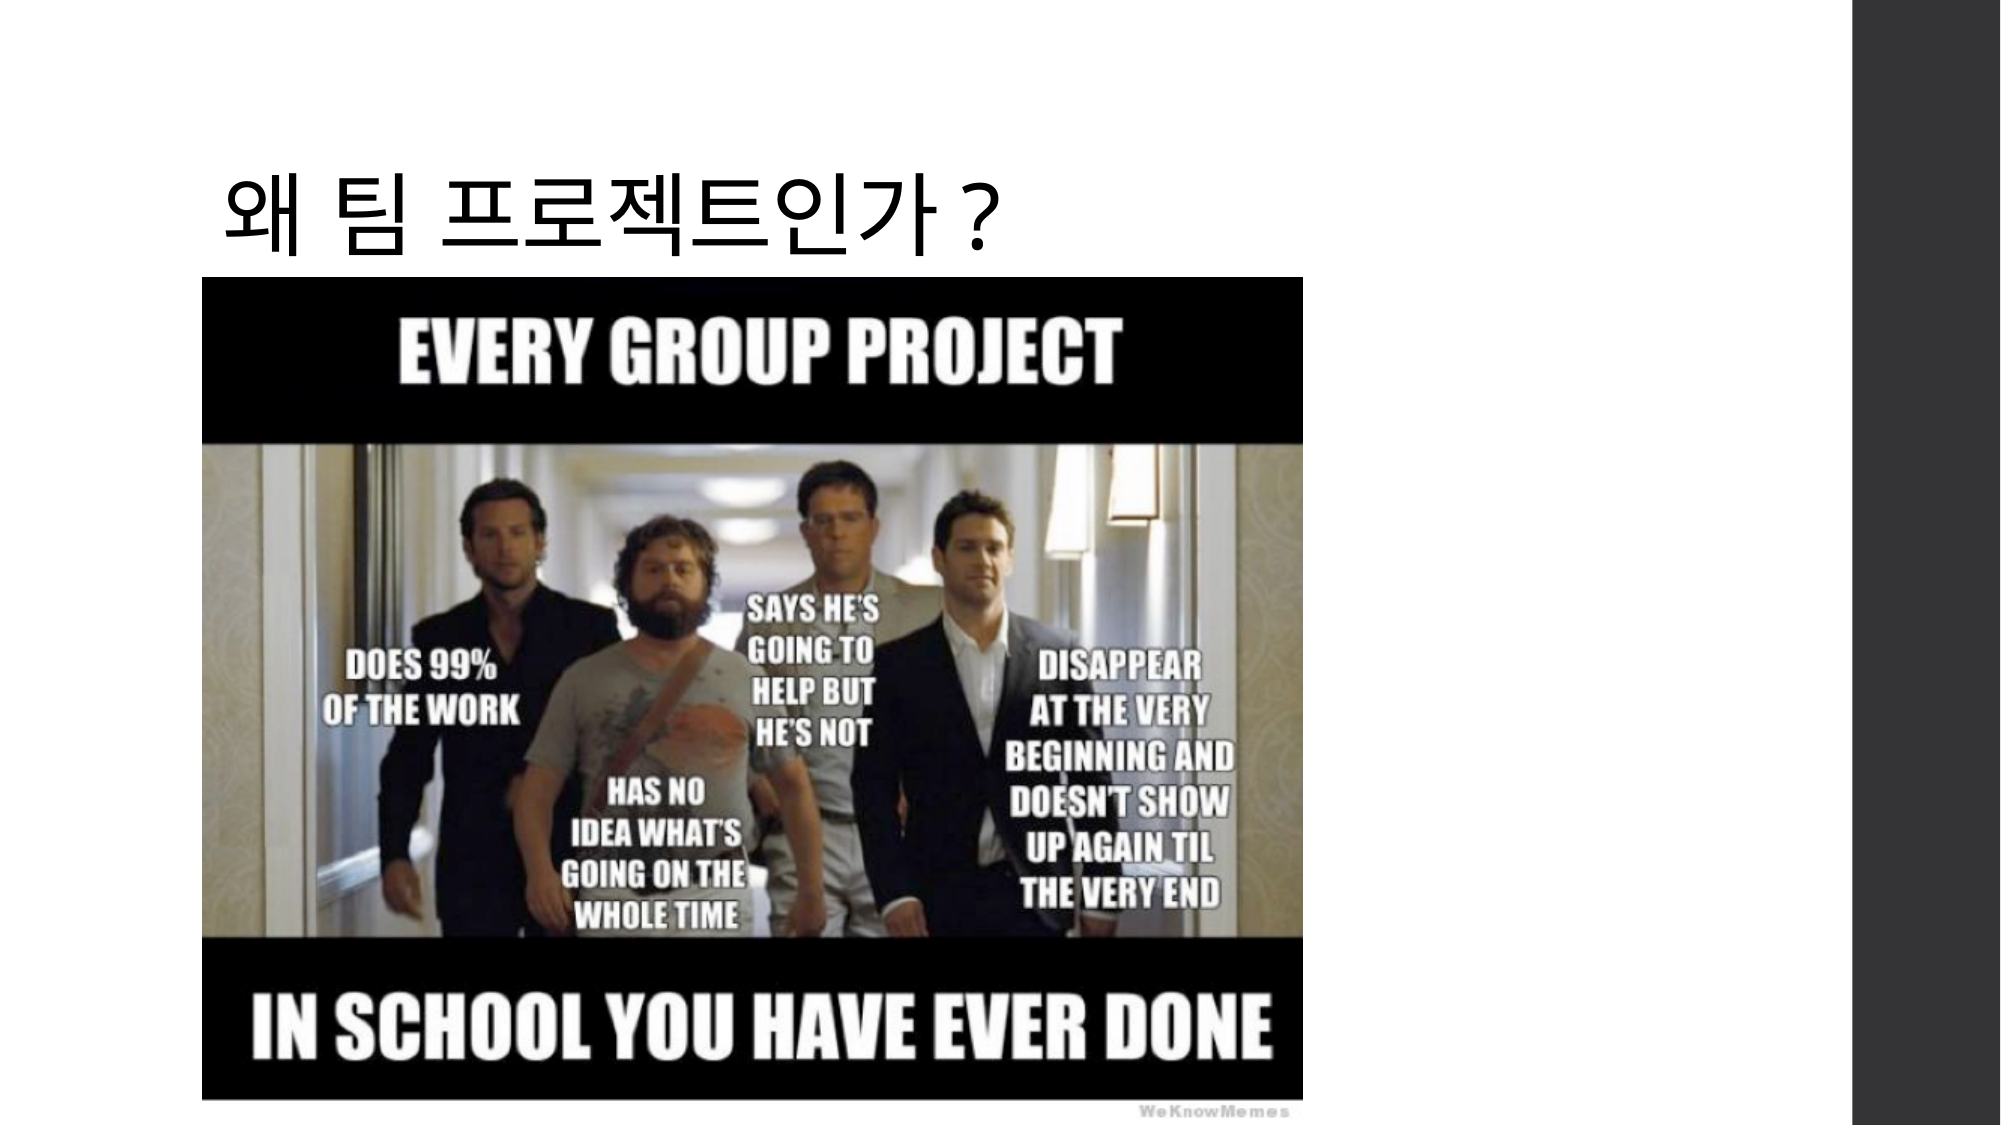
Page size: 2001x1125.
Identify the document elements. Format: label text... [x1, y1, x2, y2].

title 왜 팀 프로젝트인가? [206, 60, 1797, 278]
picture [202, 277, 1303, 1125]
